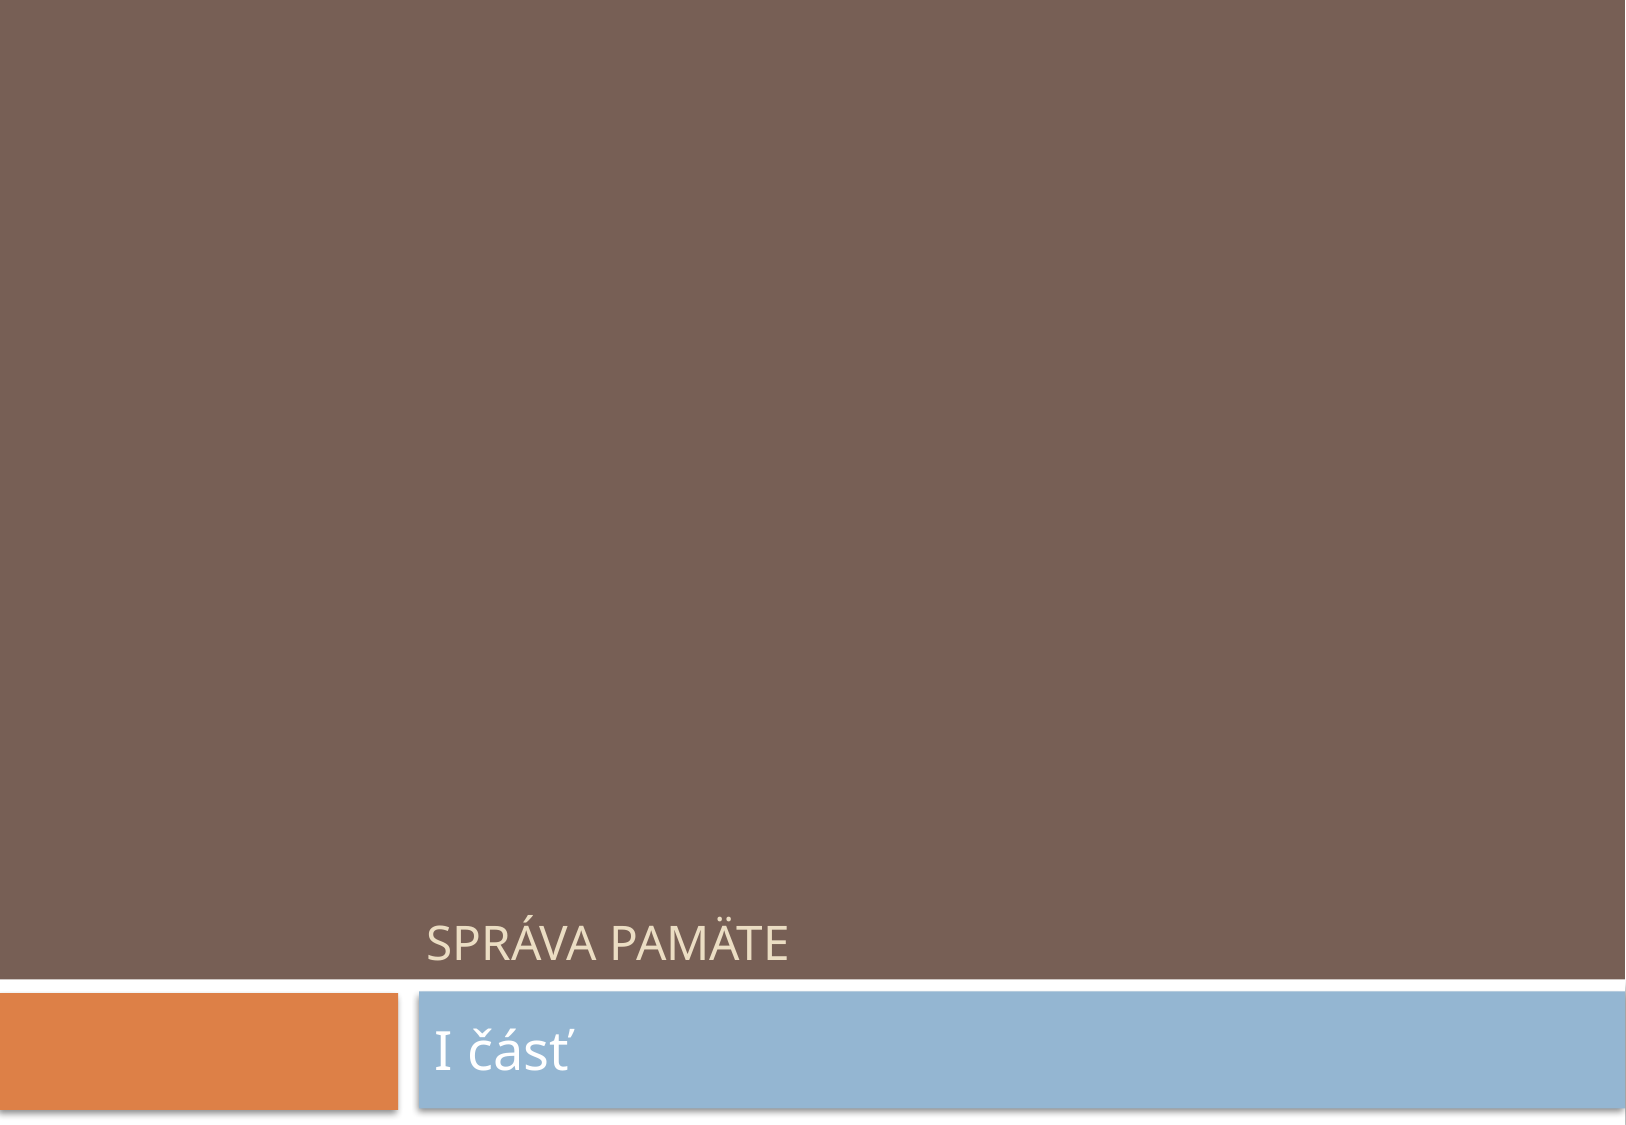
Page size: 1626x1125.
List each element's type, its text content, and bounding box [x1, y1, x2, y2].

title Správa pamäte [399, 847, 1509, 1035]
subtitle I čásť [419, 992, 1612, 1105]
